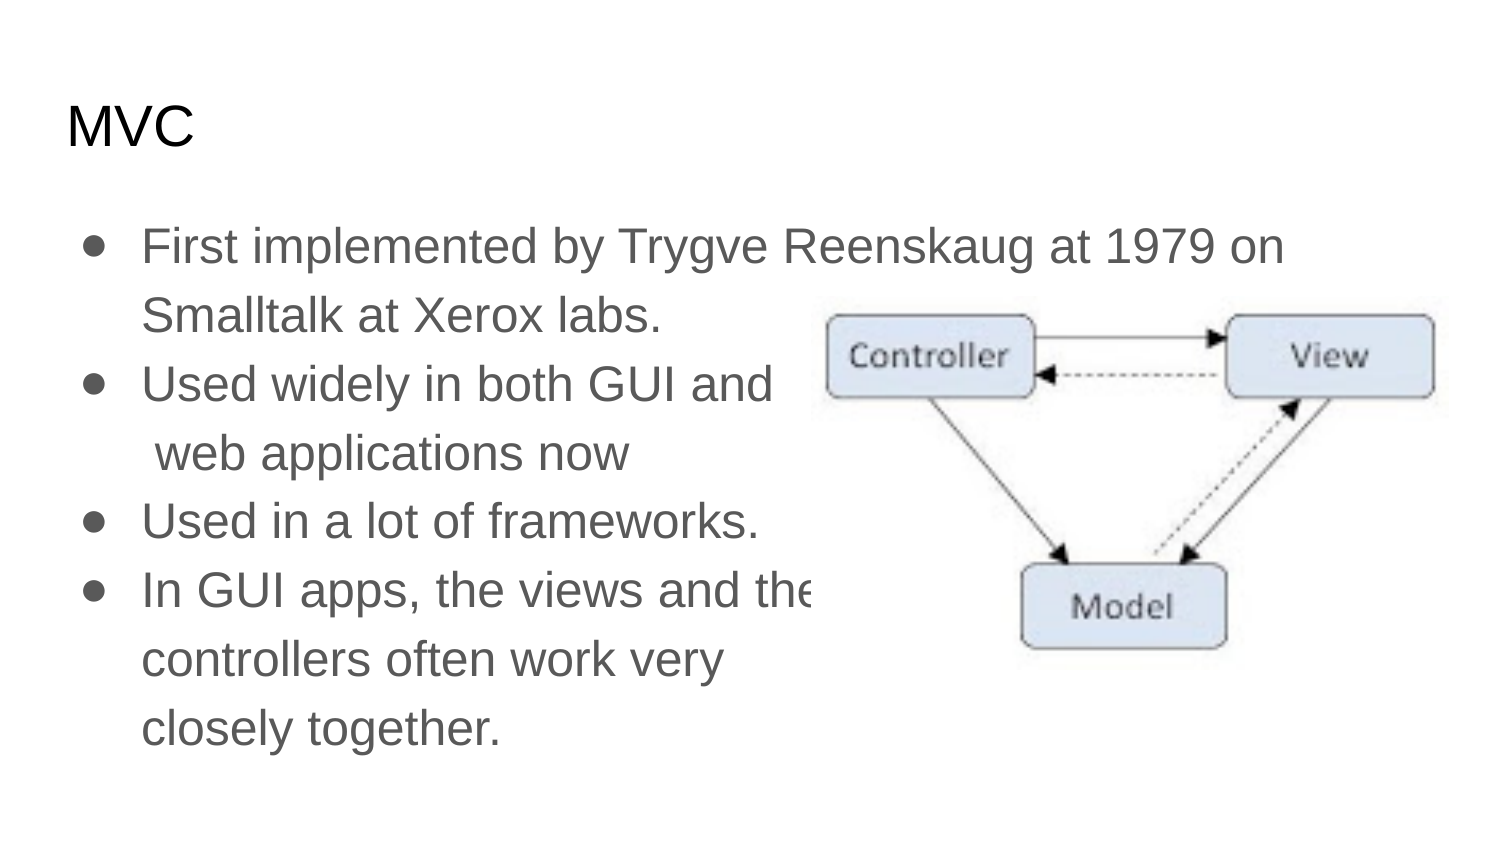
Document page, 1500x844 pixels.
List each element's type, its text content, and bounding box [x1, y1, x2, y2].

title MVC [51, 72, 1449, 167]
list First implemented by Trygve Reenskaug at 1979 on Smalltalk at Xerox labs. Used widely in both GUI and web applications now Used in a lot of frameworks. In GUI apps, the views and the controllers often work very closely together. [51, 189, 1449, 750]
picture [811, 296, 1450, 671]
